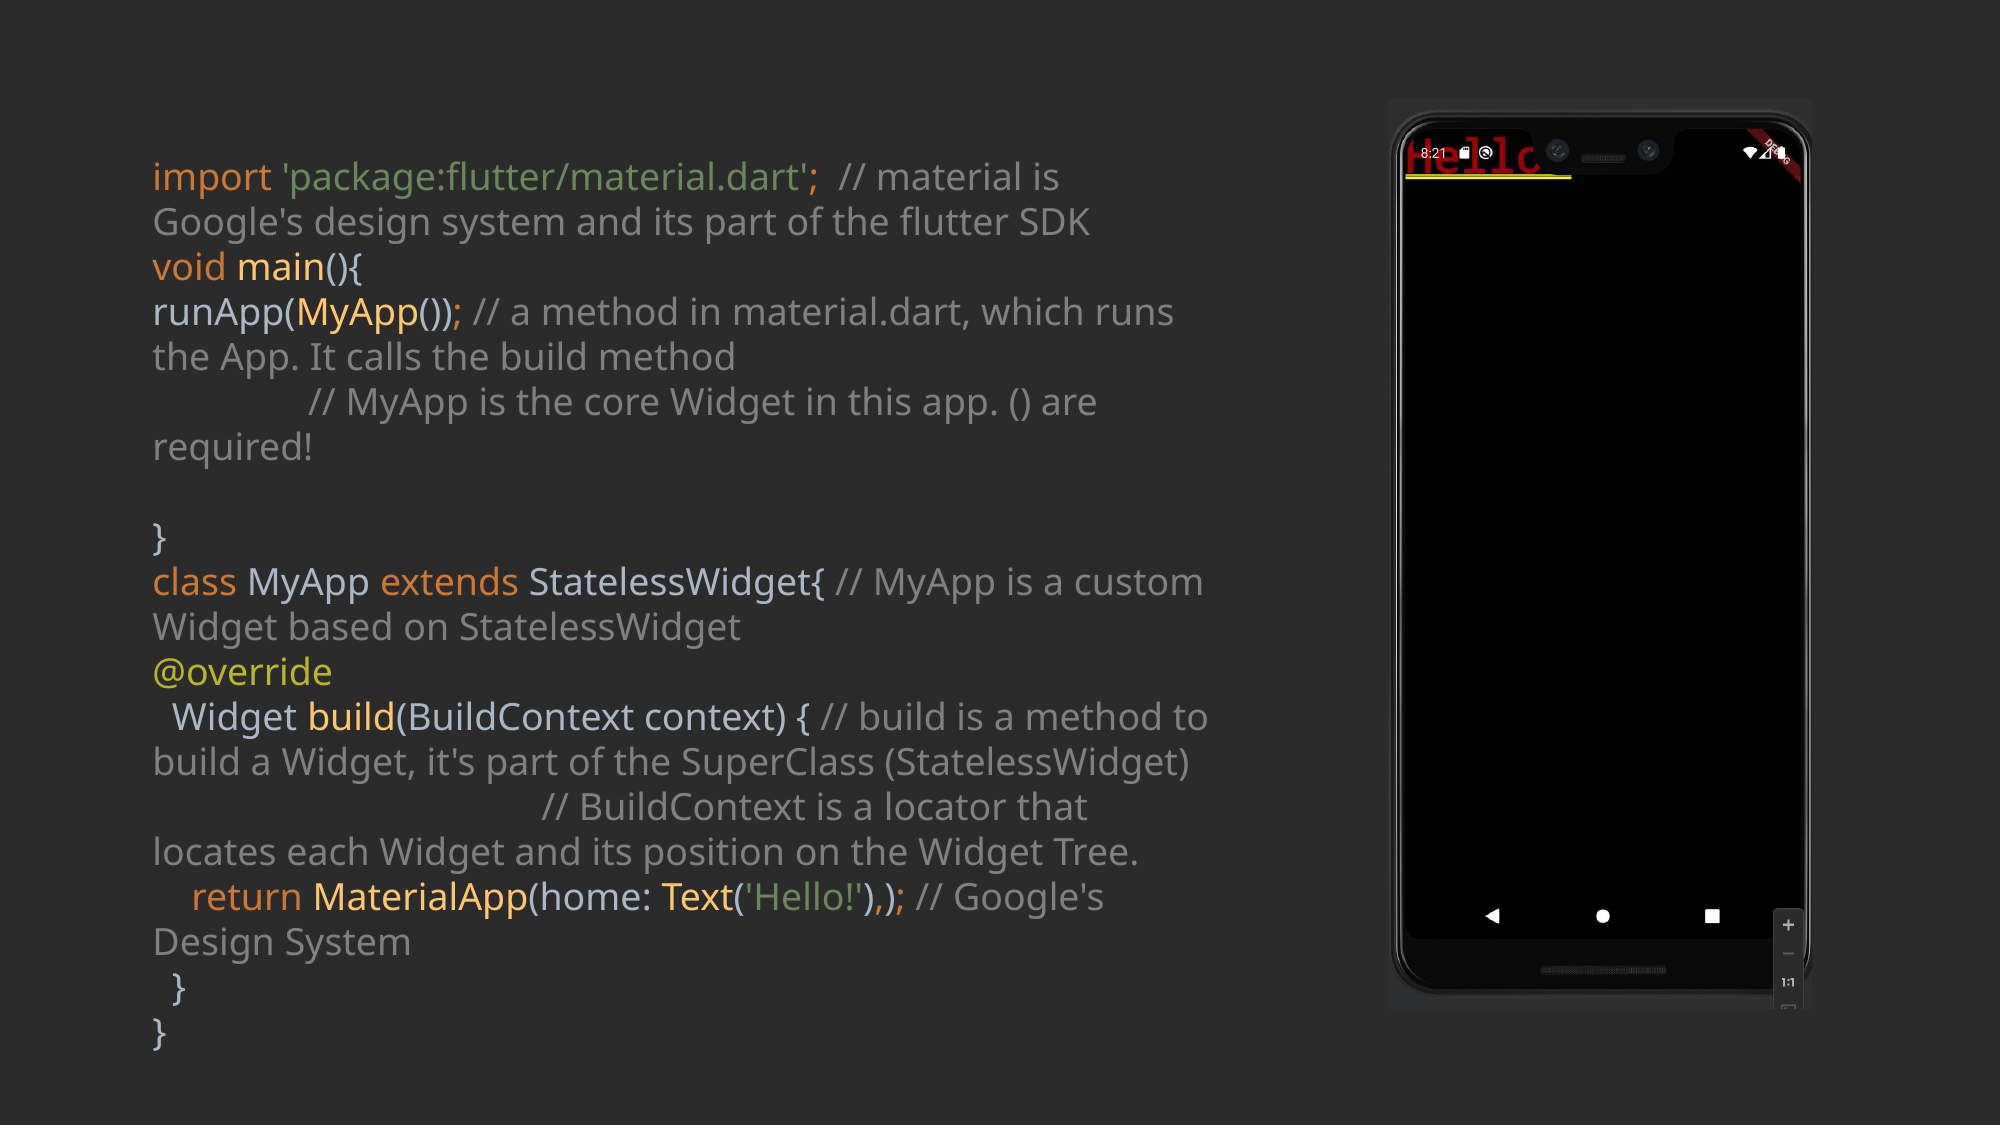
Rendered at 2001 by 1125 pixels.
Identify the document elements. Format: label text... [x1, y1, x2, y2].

list import 'package:flutter/material.dart'; // material is Google's design system and its part of the flutter SDK void main(){ runApp(MyApp()); // a method in material.dart, which runs the App. It calls the build method // MyApp is the core Widget in this app. () are required! } class MyApp extends StatelessWidget{ // MyApp is a custom Widget based on StatelessWidget @override Widget build(BuildContext context) { // build is a method to build a Widget, it's part of the SuperClass (StatelessWidget) // BuildContext is a locator that locates each Widget and its position on the Widget Tree. return MaterialApp(home: Text('Hello!'),); // Google's Design System } } [137, 145, 1228, 1061]
picture [1388, 98, 1812, 1009]
